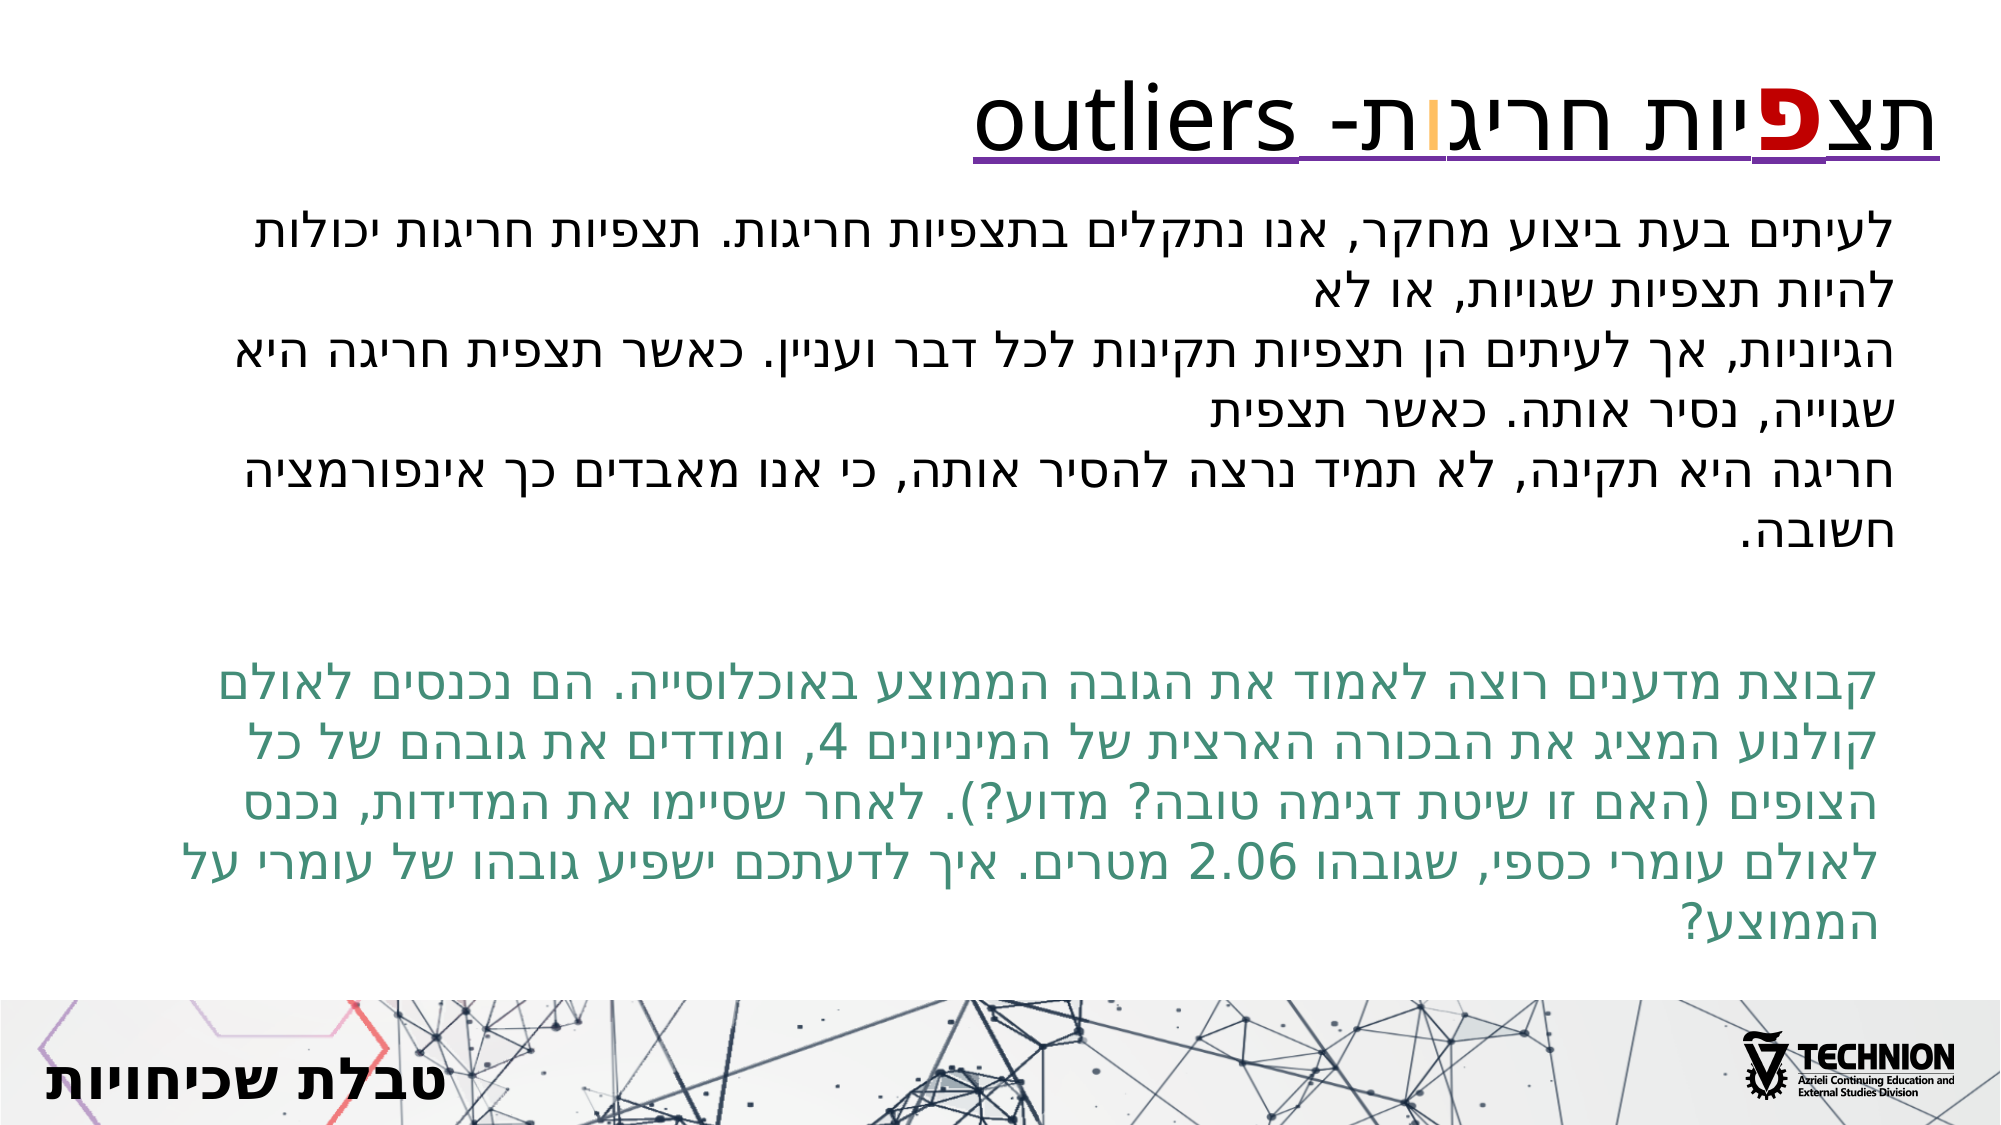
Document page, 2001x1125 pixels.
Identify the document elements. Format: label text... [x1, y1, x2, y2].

picture [3, 1000, 2000, 1125]
title תצפיות חריגות- outliers [137, 5, 1956, 223]
text_box לעיתים בעת ביצוע מחקר, אנו נתקלים בתצפיות חריגות. תצפיות חריגות יכולות להיות תצפיות שגויות, או לא הגיוניות, אך לעיתים הן תצפיות תקינות לכל דבר ועניין. כאשר תצפית חריגה היא שגוייה, נסיר אותה. כאשר תצפית חריגה היא תקינה, לא תמיד נרצה להסיר אותה, כי אנו מאבדים כך אינפורמציה חשובה. [137, 189, 1912, 565]
text_box קבוצת מדענים רוצה לאמוד את הגובה הממוצע באוכלוסייה. הם נכנסים לאולם קולנוע המציג את הבכורה הארצית של המיניונים 4, ומודדים את גובהם של כל הצופים (האם זו שיטת דגימה טובה? מדוע?). לאחר שסיימו את המדידות, נכנס לאולם עומרי כספי, שגובהו 2.06 מטרים. איך לדעתכם ישפיע גובהו של עומרי על הממוצע? [154, 642, 1896, 957]
text_box טבלת שכיחויות [32, 1033, 524, 1119]
